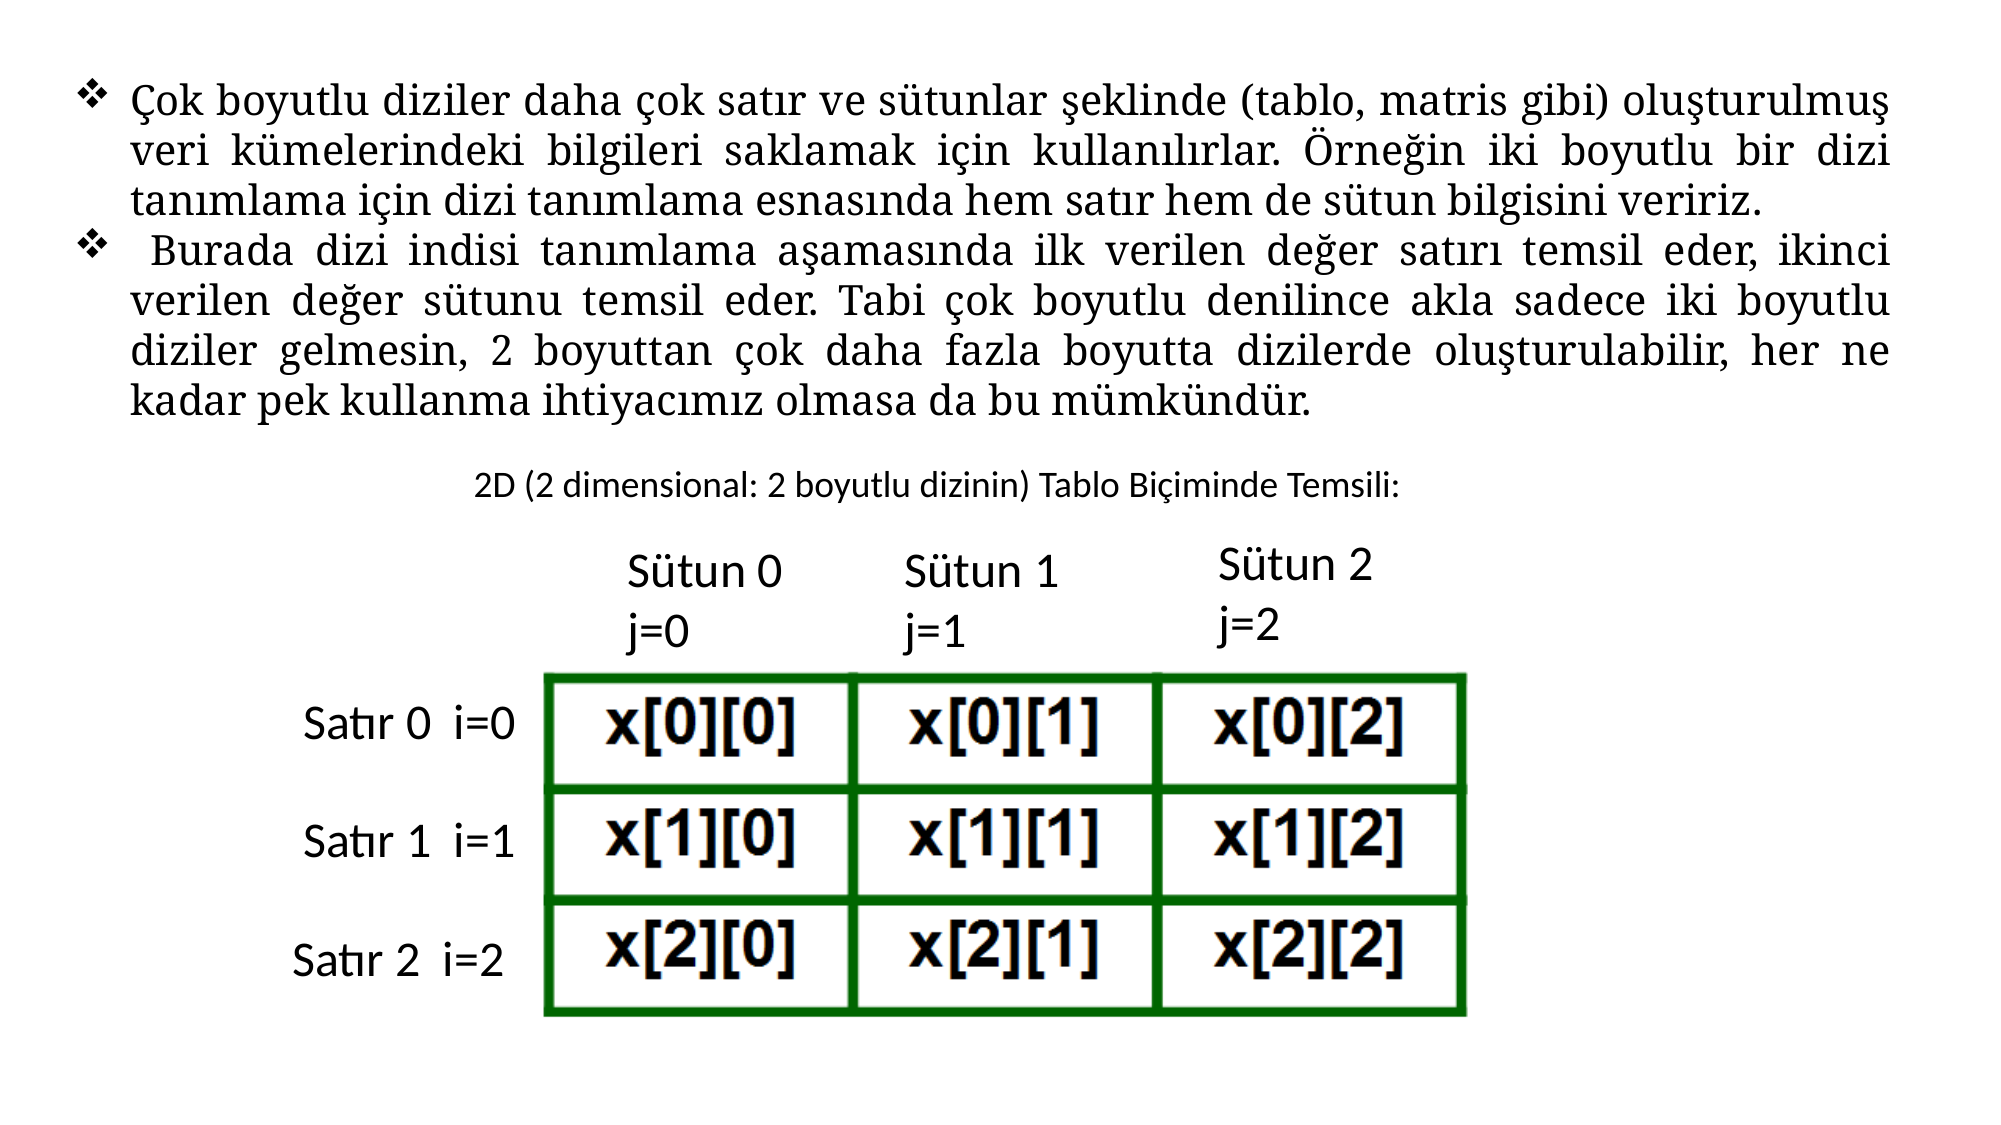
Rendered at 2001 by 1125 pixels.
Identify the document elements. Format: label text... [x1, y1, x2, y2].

text_box Satır 2 i=2 [277, 918, 522, 994]
text_box Satır 0 i=0 [288, 682, 522, 757]
text_box Sütun 1 j=1 [890, 530, 1075, 666]
picture [522, 666, 1518, 1050]
text_box Sütun 2 j=2 [1203, 522, 1389, 658]
text_box Çok boyutlu diziler daha çok satır ve sütunlar şeklinde (tablo, matris gibi) oluşturulmuş veri kümelerindeki bilgileri saklamak için kullanılırlar. Örneğin iki boyutlu bir dizi tanımlama için dizi tanımlama esnasında hem satır hem de sütun bilgisini veririz. Burada dizi indisi tanımlama aşamasında ilk verilen değer satırı temsil eder, ikinci verilen değer sütunu temsil eder. Tabi çok boyutlu denilince akla sadece iki boyutlu diziler gelmesin, 2 boyuttan çok daha fazla boyutta dizilerde oluşturulabilir, her ne kadar pek kullanma ihtiyacımız olmasa da bu mümkündür. [59, 66, 1906, 432]
text_box Sütun 0 j=0 [613, 530, 810, 666]
text_box Satır 1 i=1 [288, 800, 522, 876]
text_box 2D (2 dimensional: 2 boyutlu dizinin) Tablo Biçiminde Temsili: [458, 452, 1518, 513]
